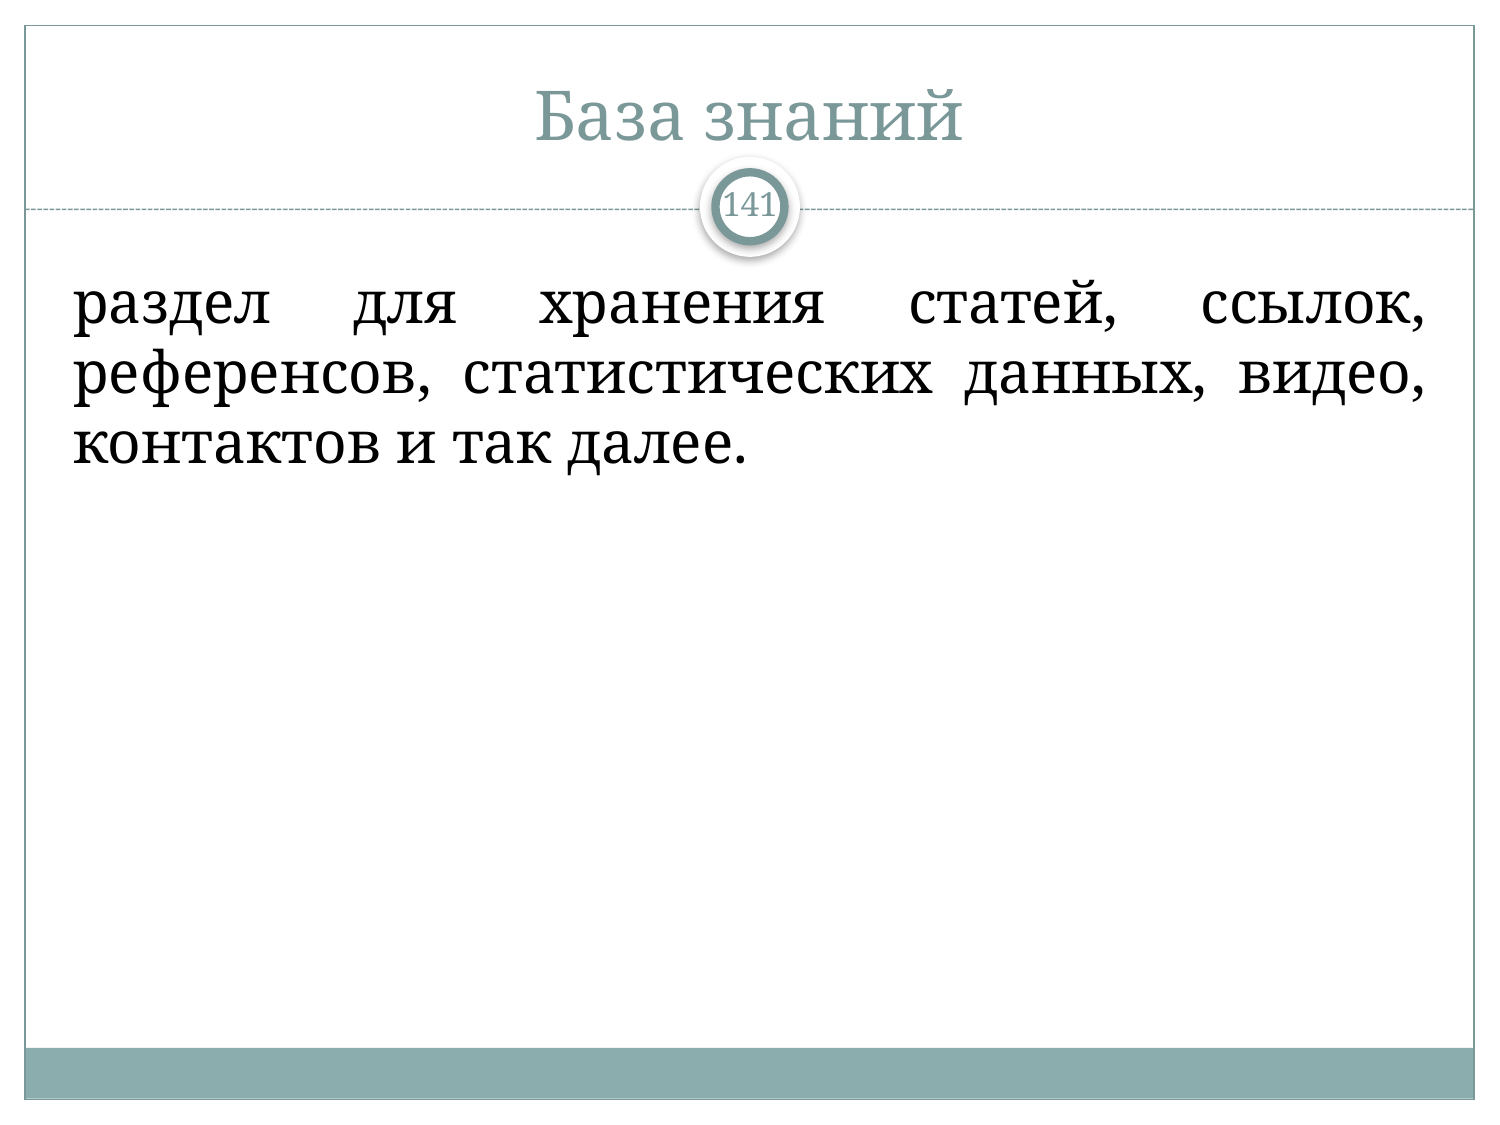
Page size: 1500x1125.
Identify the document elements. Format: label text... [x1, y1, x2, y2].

slide_number 141 [712, 169, 788, 243]
text_box раздел для хранения статей, ссылок, референсов, статистических данных, видео, контактов и так далее. [58, 257, 1442, 483]
title База знаний [49, 37, 1450, 162]
